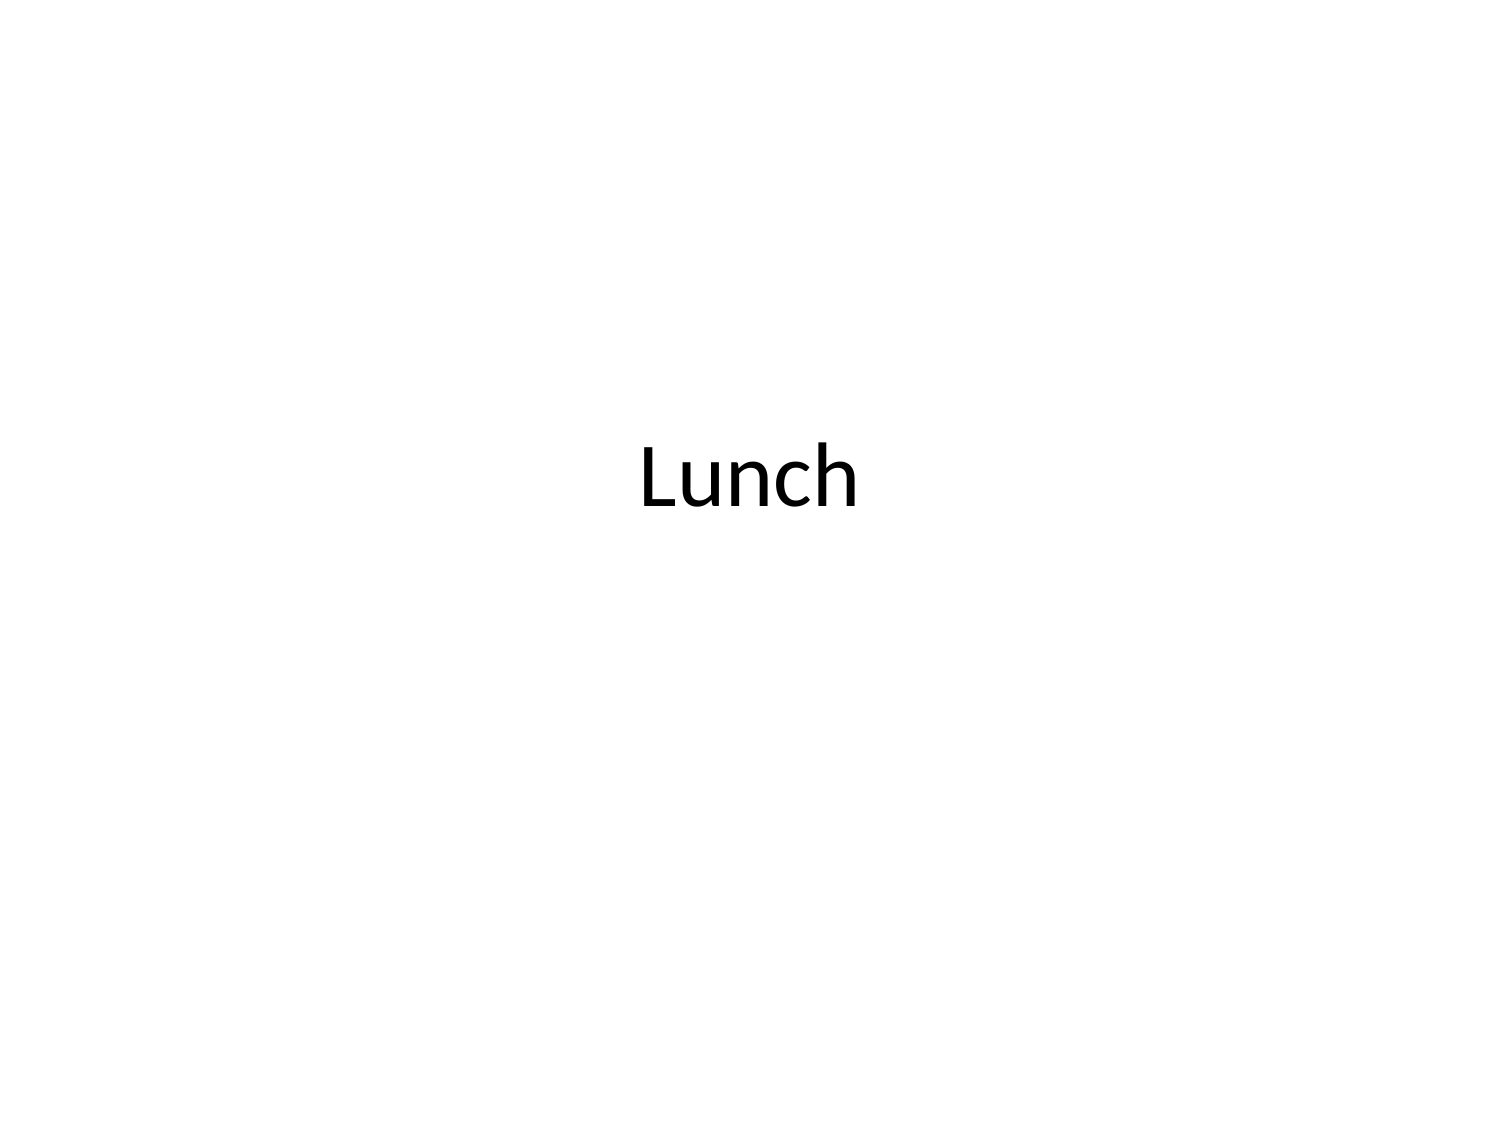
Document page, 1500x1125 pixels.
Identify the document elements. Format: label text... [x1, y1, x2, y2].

title Lunch [112, 349, 1388, 591]
